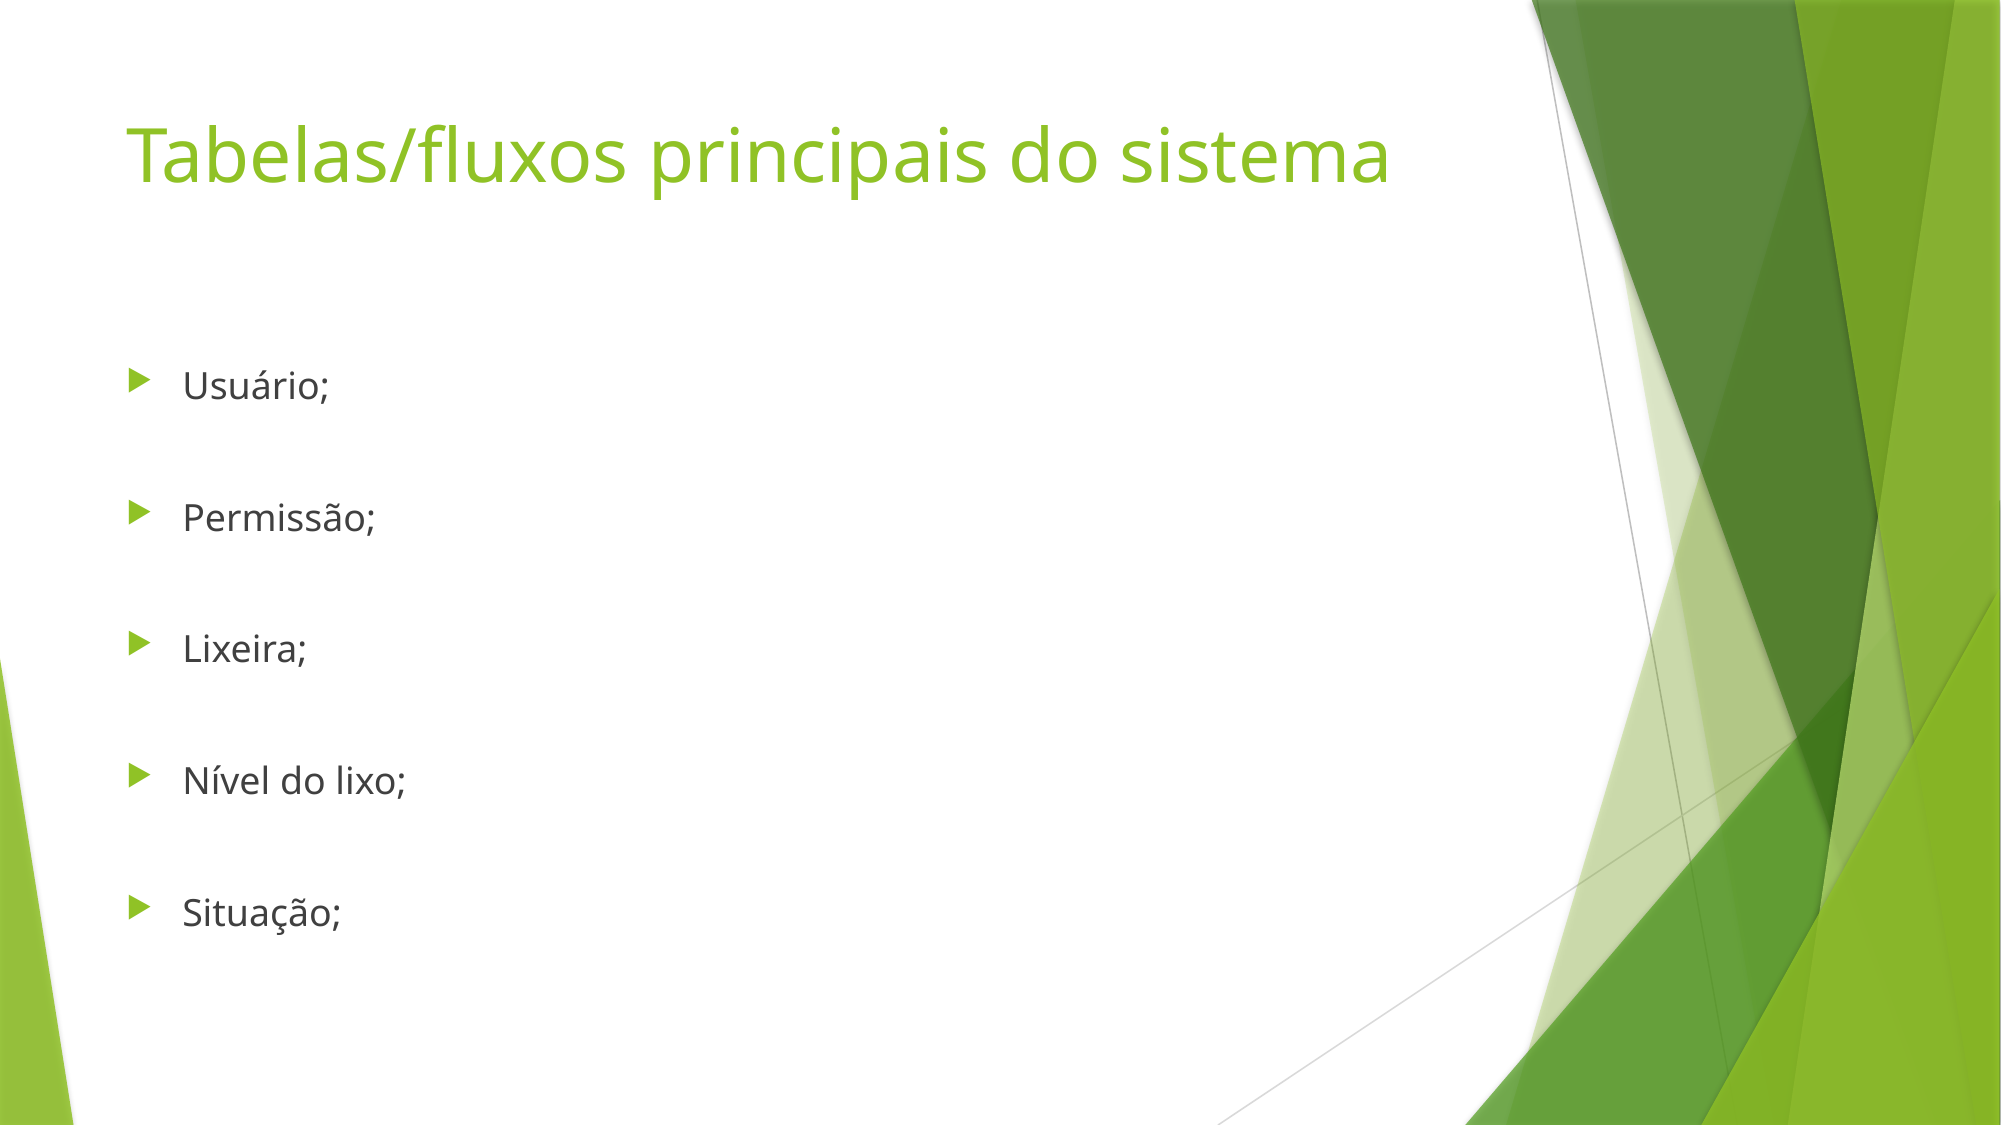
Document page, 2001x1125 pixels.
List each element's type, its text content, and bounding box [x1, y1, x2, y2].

title Tabelas/fluxos principais do sistema [111, 99, 1522, 317]
list Usuário; Permissão; Lixeira; Nível do lixo; Situação; [111, 354, 1522, 992]
